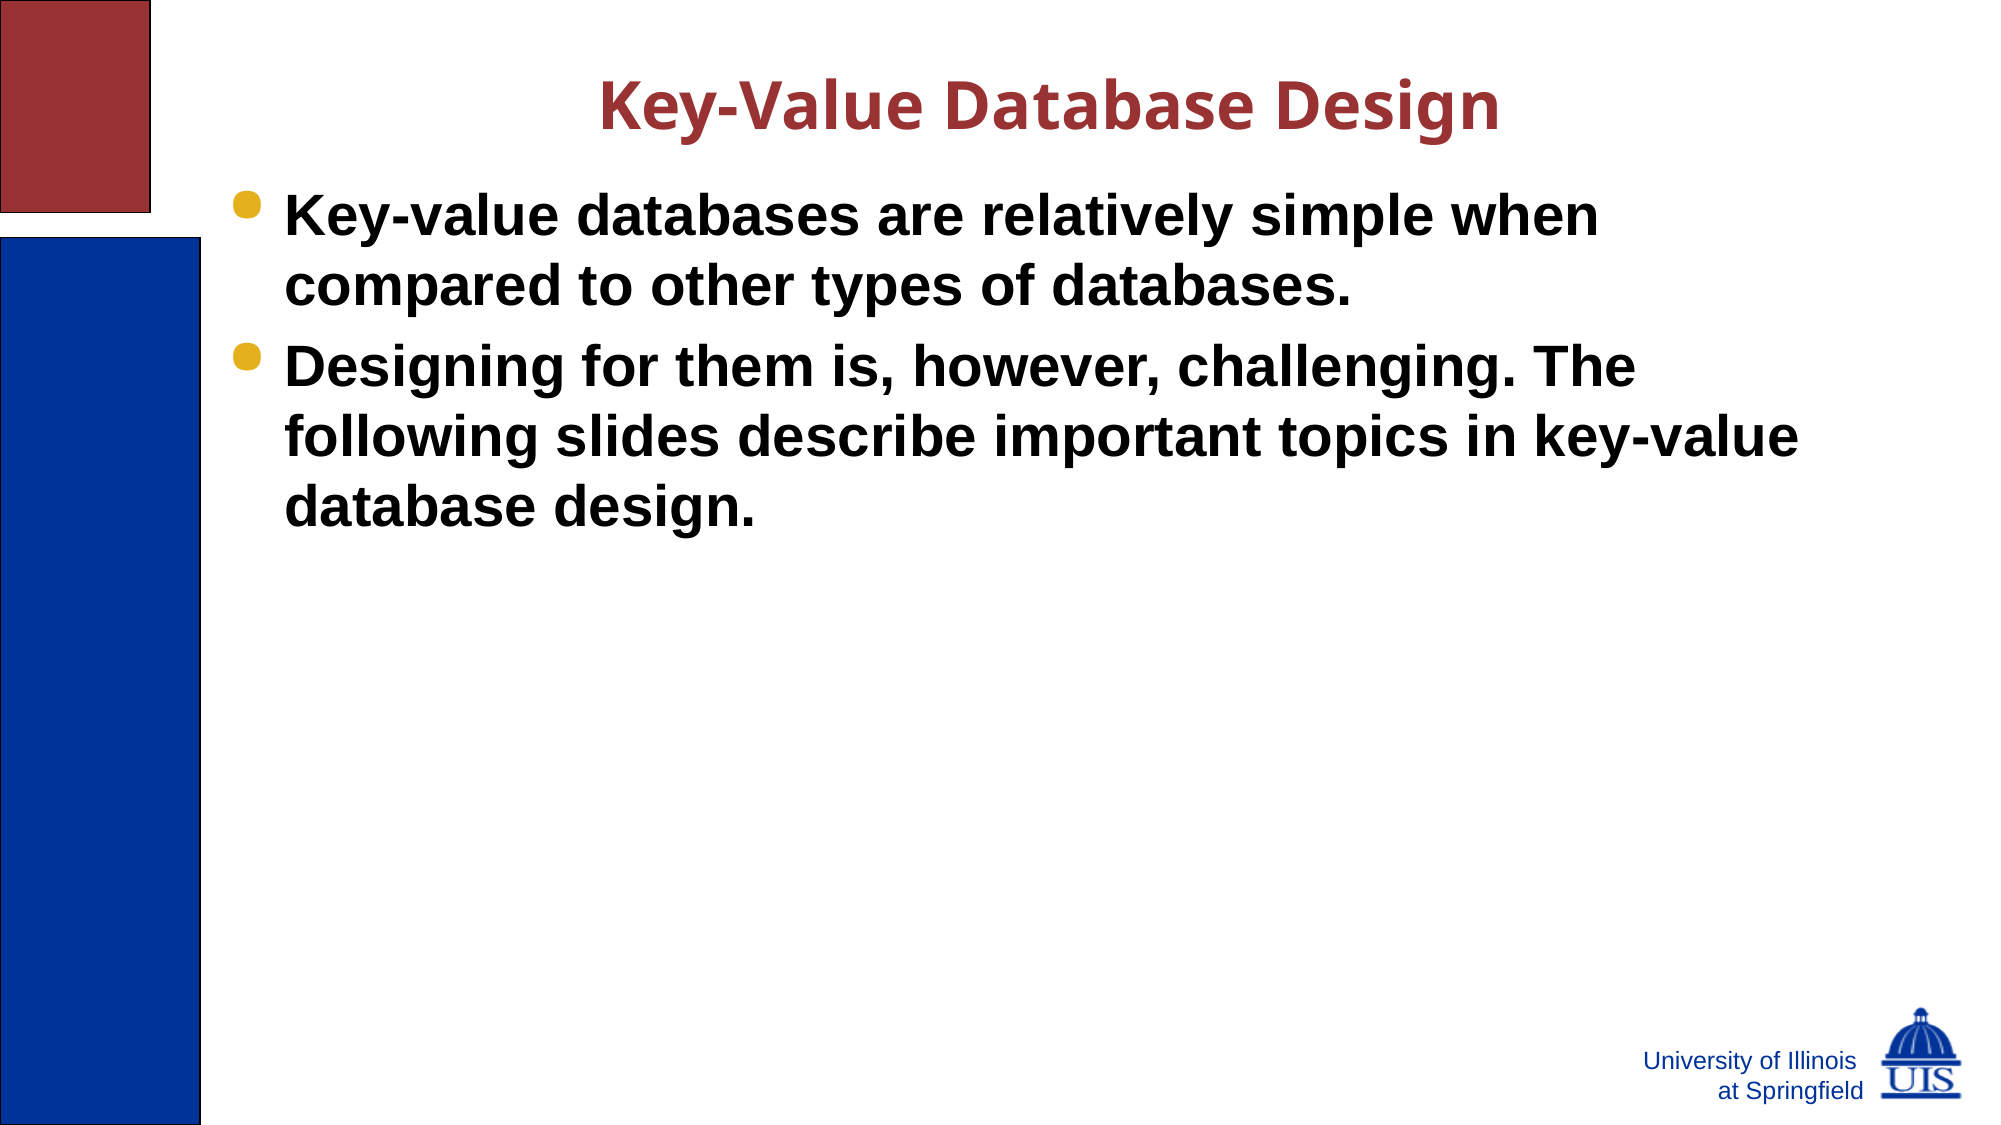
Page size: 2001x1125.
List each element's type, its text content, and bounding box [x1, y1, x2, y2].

list Key-value databases are relatively simple when compared to other types of databases. Designing for them is, however, challenging. The following slides describe important topics in key-value database design. [213, 169, 1897, 1002]
title Key-Value Database Design [200, 45, 1900, 161]
picture [1879, 1006, 1964, 1102]
